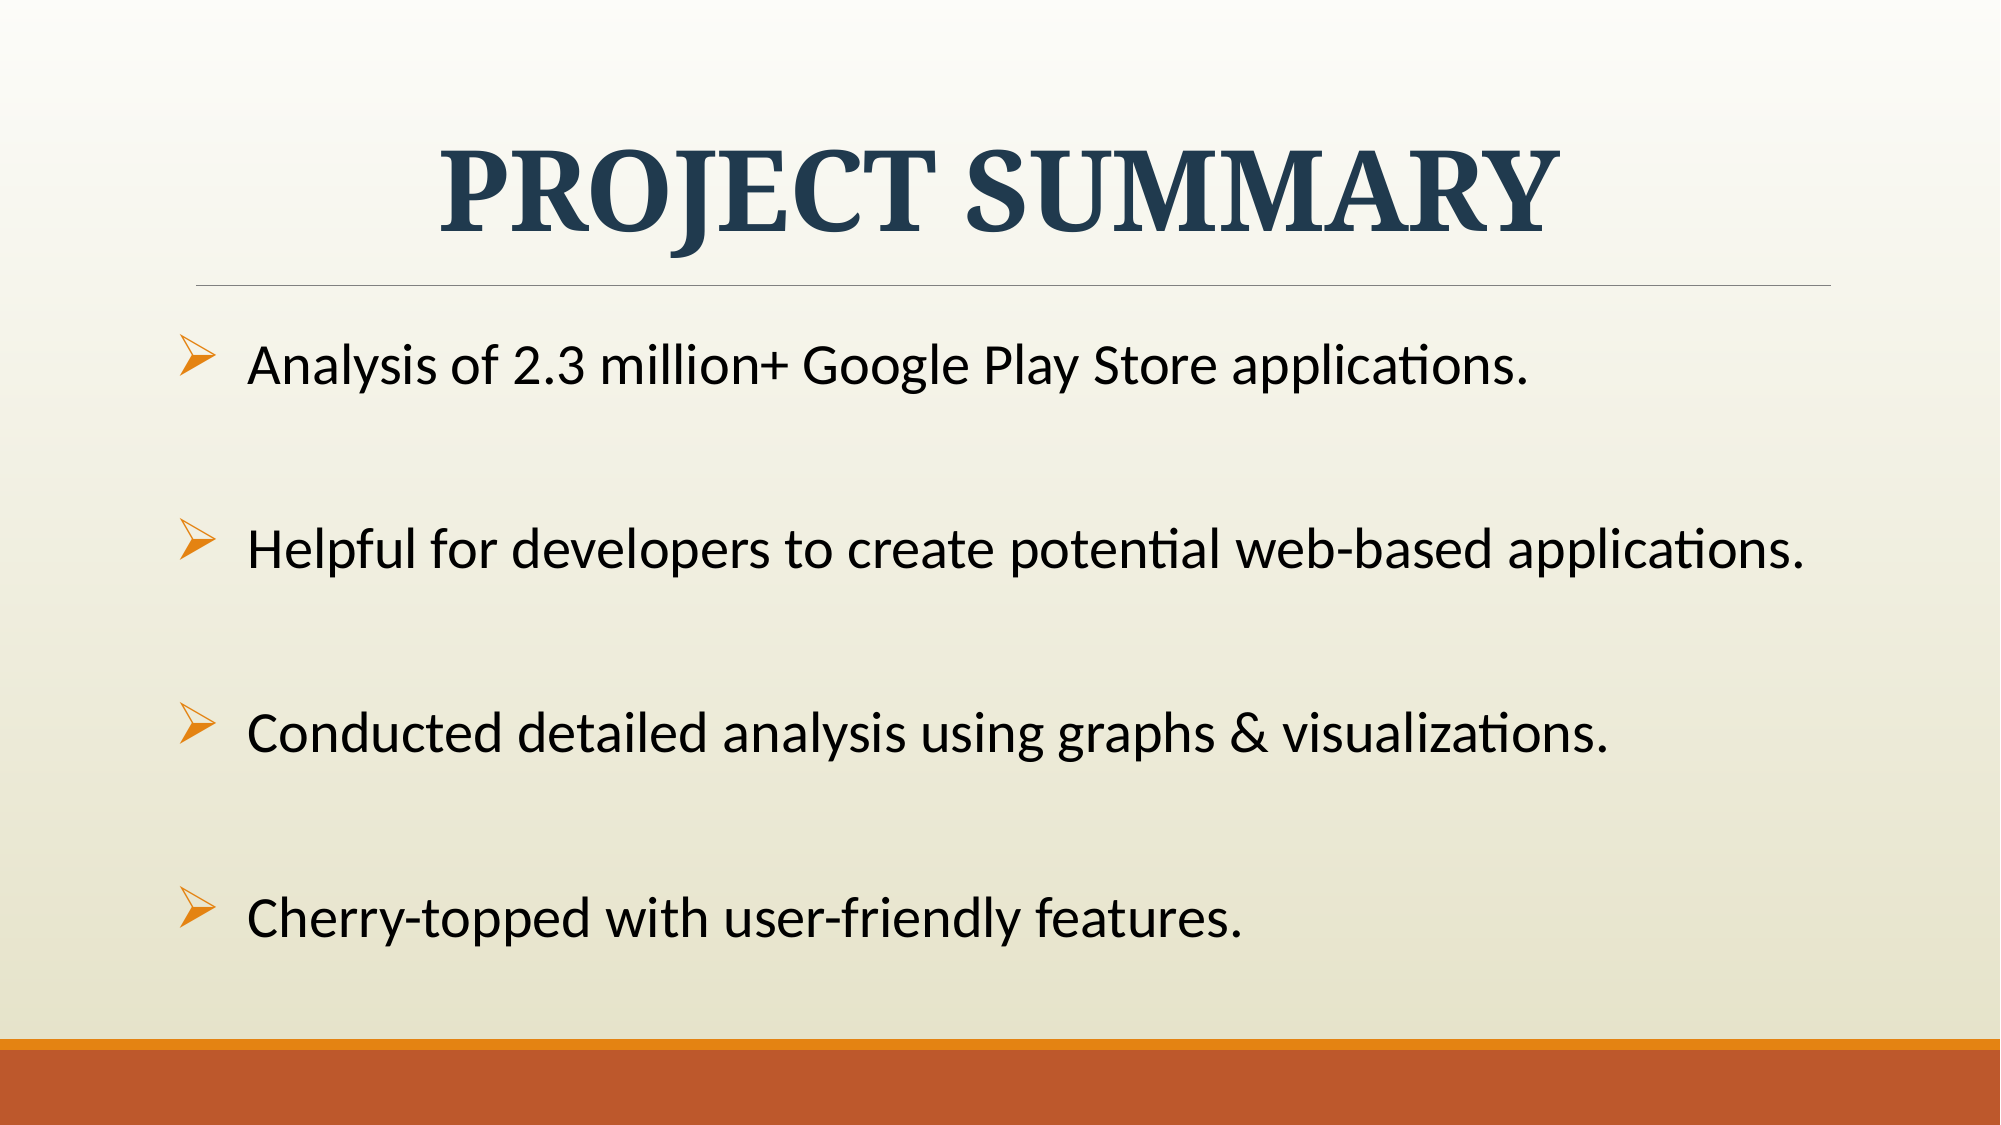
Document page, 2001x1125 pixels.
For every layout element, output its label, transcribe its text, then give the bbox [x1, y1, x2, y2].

list Analysis of 2.3 million+ Google Play Store applications. Helpful for developers to create potential web-based applications. Conducted detailed analysis using graphs & visualizations. Cherry-topped with user-friendly features. [174, 327, 1825, 988]
title PROJECT SUMMARY [174, 114, 1825, 262]
